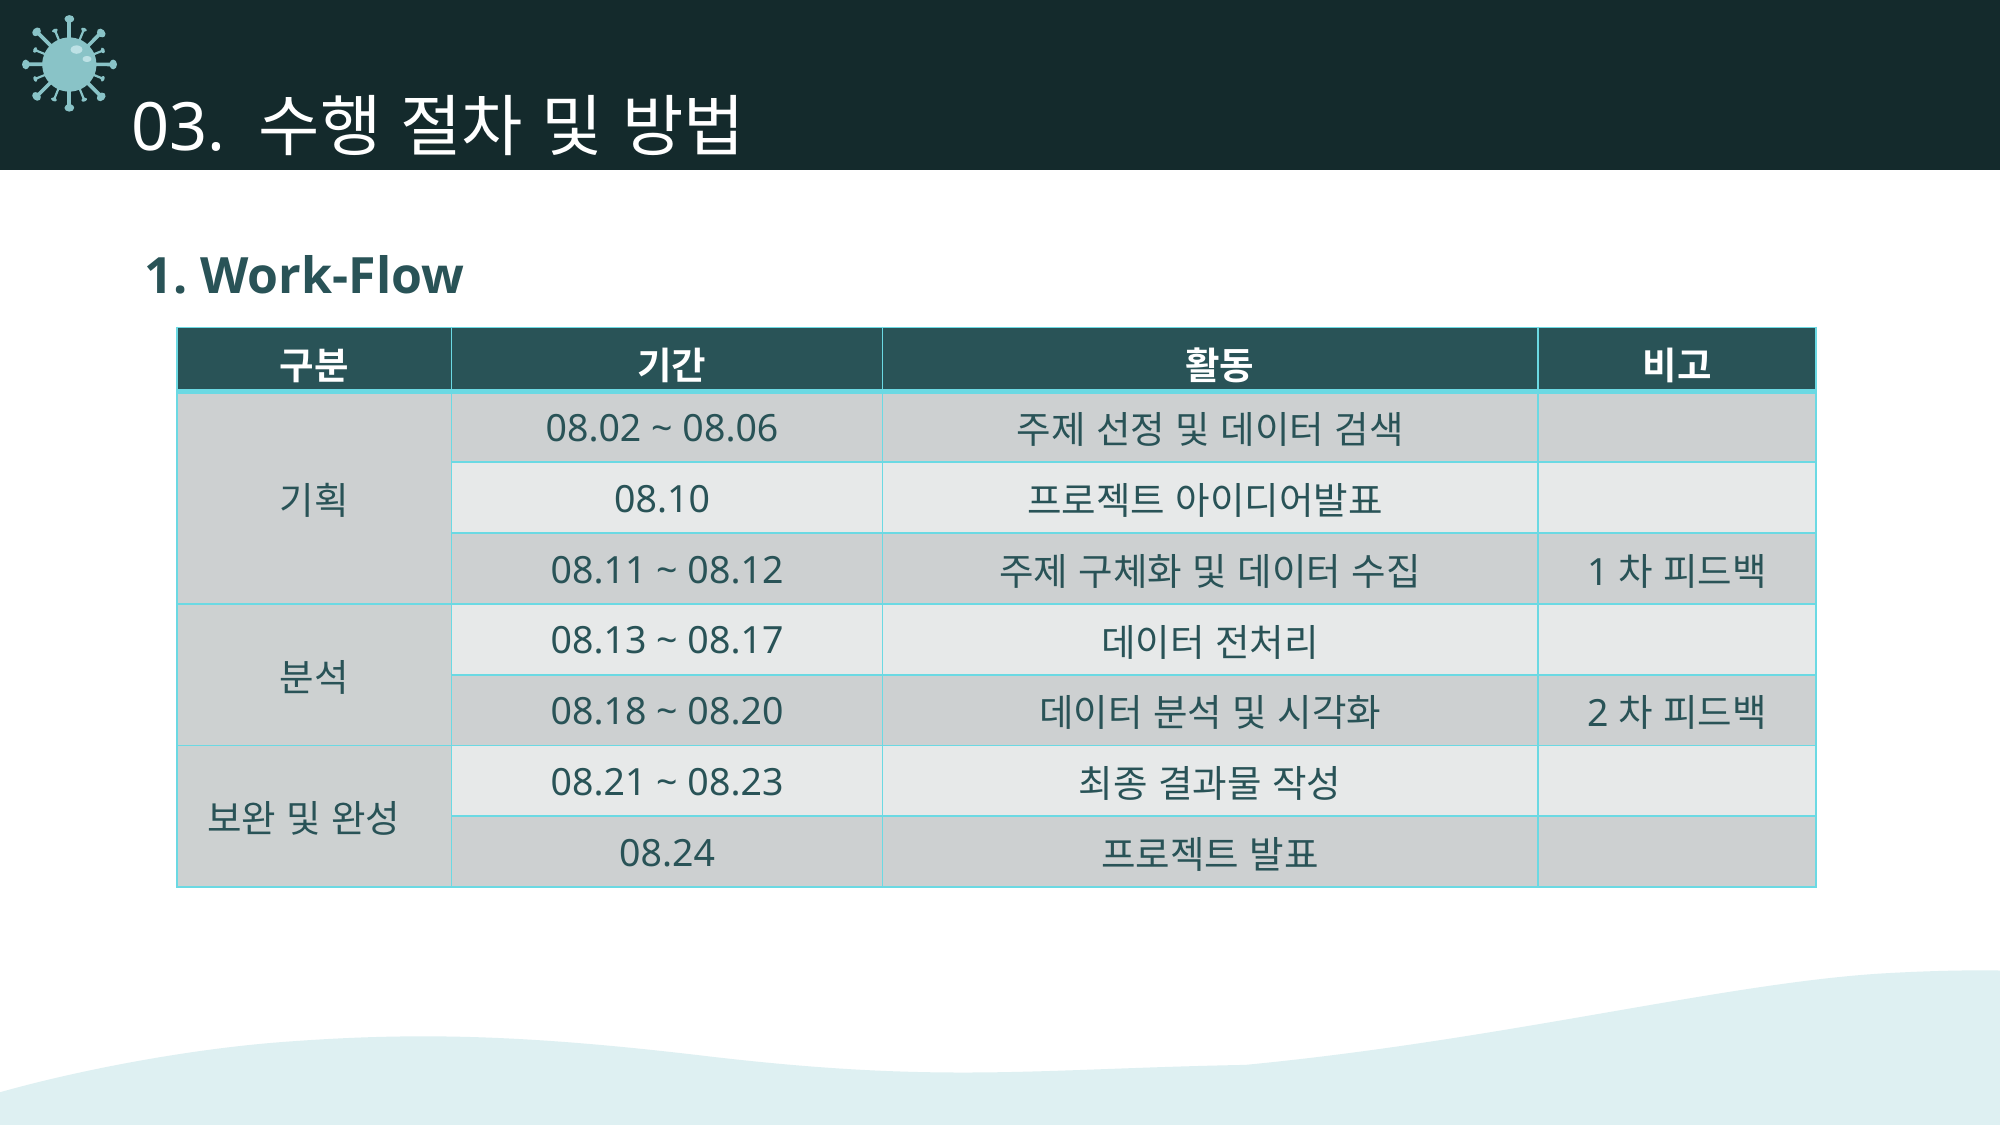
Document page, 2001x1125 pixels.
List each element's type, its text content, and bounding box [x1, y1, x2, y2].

table_cell 2차 피드백 [1539, 676, 1815, 745]
text_box 1. Work-Flow [130, 235, 480, 311]
table_cell 08.10 [452, 463, 882, 532]
table_header 기간 [452, 328, 882, 389]
text_box 03. 수행 절차 및 방법 [116, 76, 775, 172]
table_cell 프로젝트 발표 [883, 817, 1537, 886]
table_cell 08.21 ~ 08.23 [452, 746, 882, 815]
table_header 활동 [883, 328, 1537, 389]
table_cell 08.02 ~ 08.06 [452, 394, 882, 461]
table_cell 데이터 분석 및 시각화 [883, 676, 1537, 745]
table_cell 08.13 ~ 08.17 [452, 605, 882, 674]
table_cell 주제 선정 및 데이터 검색 [883, 394, 1537, 461]
text_box [0, 0, 2000, 170]
table_cell 08.11 ~ 08.12 [452, 534, 882, 603]
table_cell 분석 [178, 605, 451, 745]
table_header 비고 [1539, 328, 1815, 389]
table_cell [1539, 746, 1815, 815]
table_cell 08.24 [452, 817, 882, 886]
table_cell 데이터 전처리 [883, 605, 1537, 674]
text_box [22, 18, 115, 111]
table_cell 보완 및 완성 [178, 746, 451, 886]
table_cell 08.18 ~ 08.20 [452, 676, 882, 745]
table_cell 주제 구체화 및 데이터 수집 [883, 534, 1537, 603]
table_cell 프로젝트 아이디어발표 [883, 463, 1537, 532]
table_cell [1539, 817, 1815, 886]
table_cell [1539, 394, 1815, 461]
table_cell 기획 [178, 394, 451, 603]
table_cell [1539, 605, 1815, 674]
text_box [0, 969, 2000, 1125]
table_cell 1차 피드백 [1539, 534, 1815, 603]
table_header 구분 [178, 328, 451, 389]
table_cell 최종 결과물 작성 [883, 746, 1537, 815]
table_cell [1539, 463, 1815, 532]
